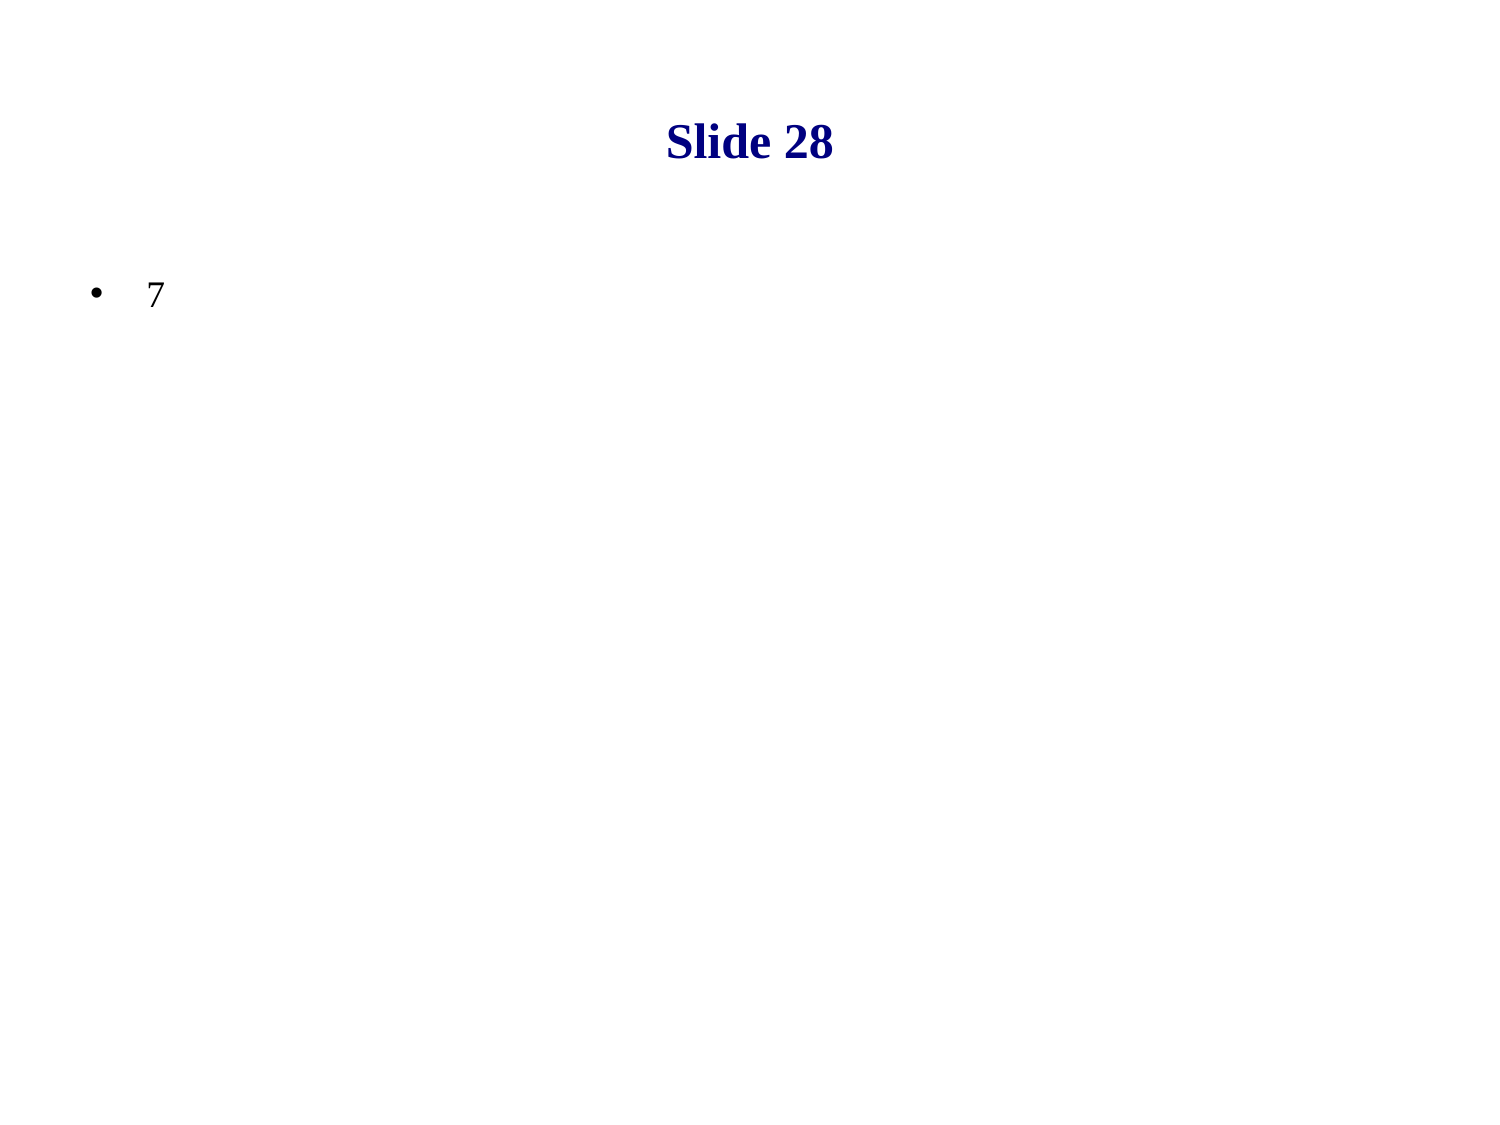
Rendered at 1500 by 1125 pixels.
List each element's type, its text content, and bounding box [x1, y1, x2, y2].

title Slide 28 [75, 45, 1425, 233]
list 7 [75, 262, 1425, 1005]
